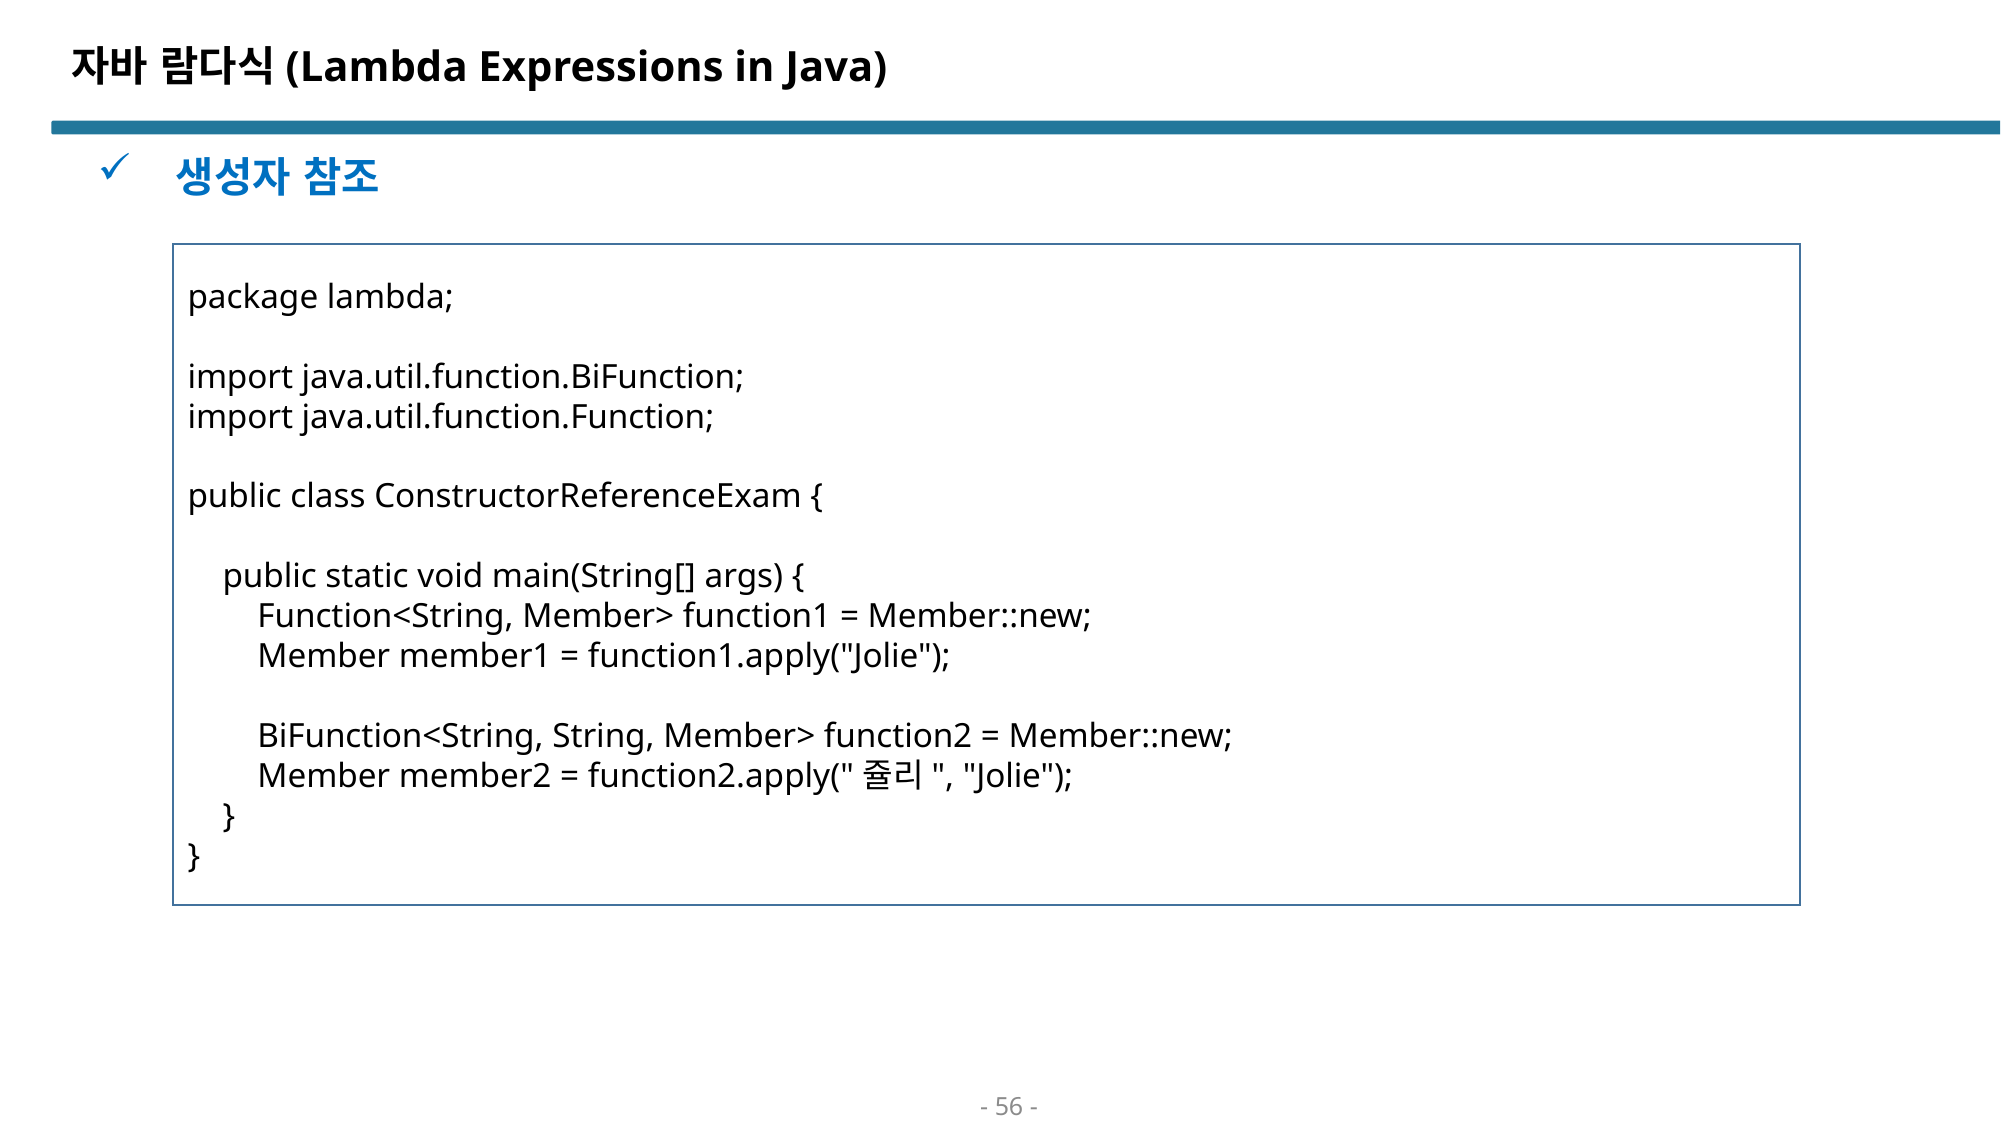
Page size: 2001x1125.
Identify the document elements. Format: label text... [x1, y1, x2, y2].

text_box 생성자 참조 [82, 143, 1949, 209]
text_box package lambda; import java.util.function.BiFunction; import java.util.function.Function; public class ConstructorReferenceExam { public static void main(String[] args) { Function<String, Member> function1 = Member::new; Member member1 = function1.apply("Jolie"); BiFunction<String, String, Member> function2 = Member::new; Member member2 = function2.apply("쥴리", "Jolie"); } } [172, 243, 1801, 906]
title 자바 람다식(Lambda Expressions in Java) [56, 37, 1857, 109]
slide_number - 56 - [778, 1090, 1246, 1125]
